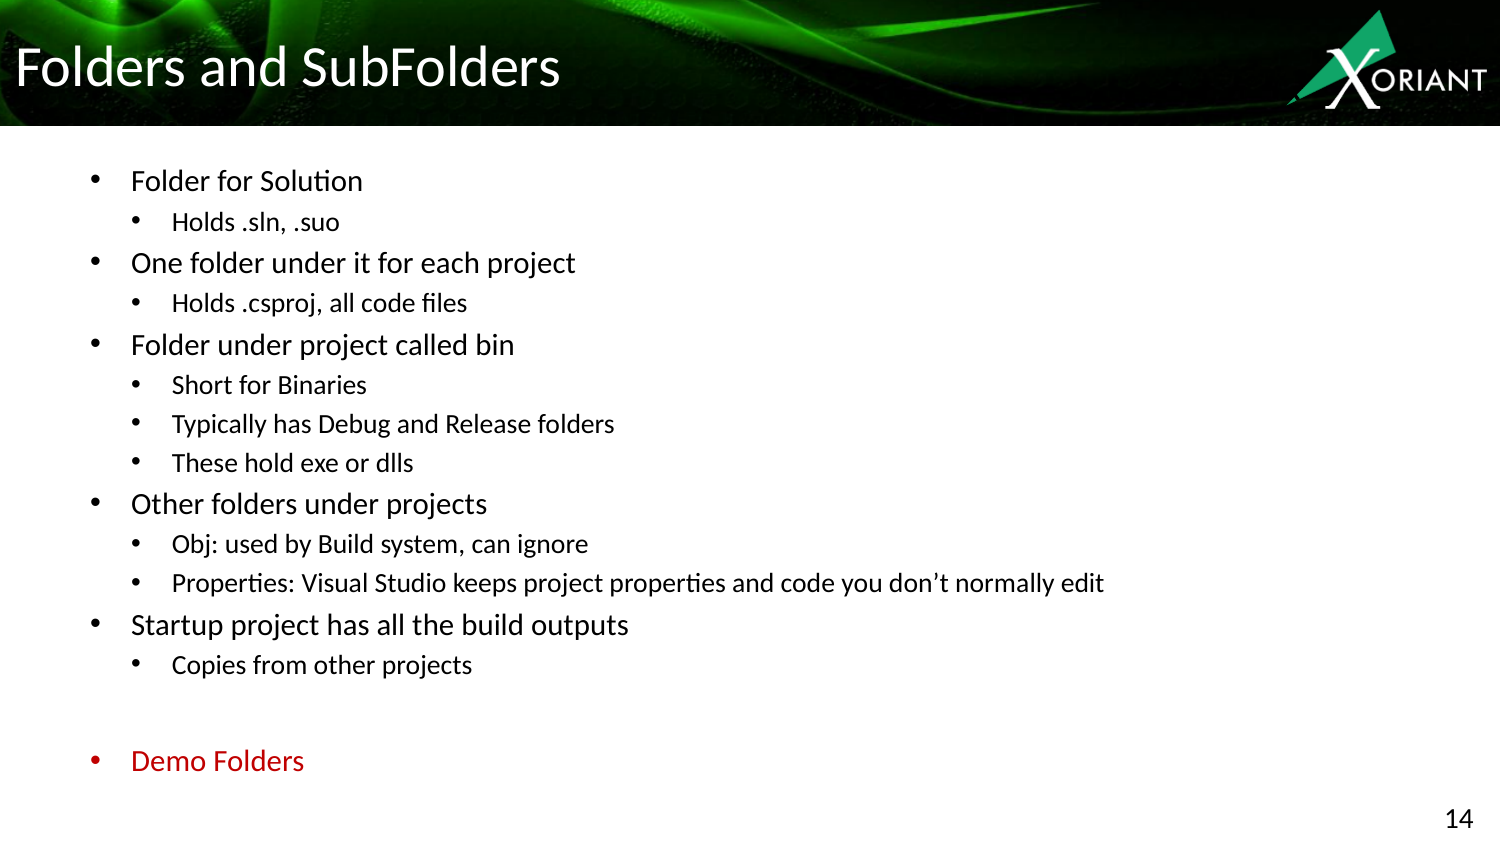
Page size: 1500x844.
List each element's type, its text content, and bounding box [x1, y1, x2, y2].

slide_number 14 [1429, 792, 1499, 842]
title Folders and SubFolders [0, 0, 1270, 126]
list Folder for Solution Holds .sln, .suo One folder under it for each project Holds .csproj, all code files Folder under project called bin Short for Binaries Typically has Debug and Release folders These hold exe or dlls Other folders under projects Obj: used by Build system, can ignore Properties: Visual Studio keeps project properties and code you don’t normally edit Startup project has all the build outputs Copies from other projects Demo Folders [75, 153, 1394, 793]
picture [1270, 0, 1500, 126]
